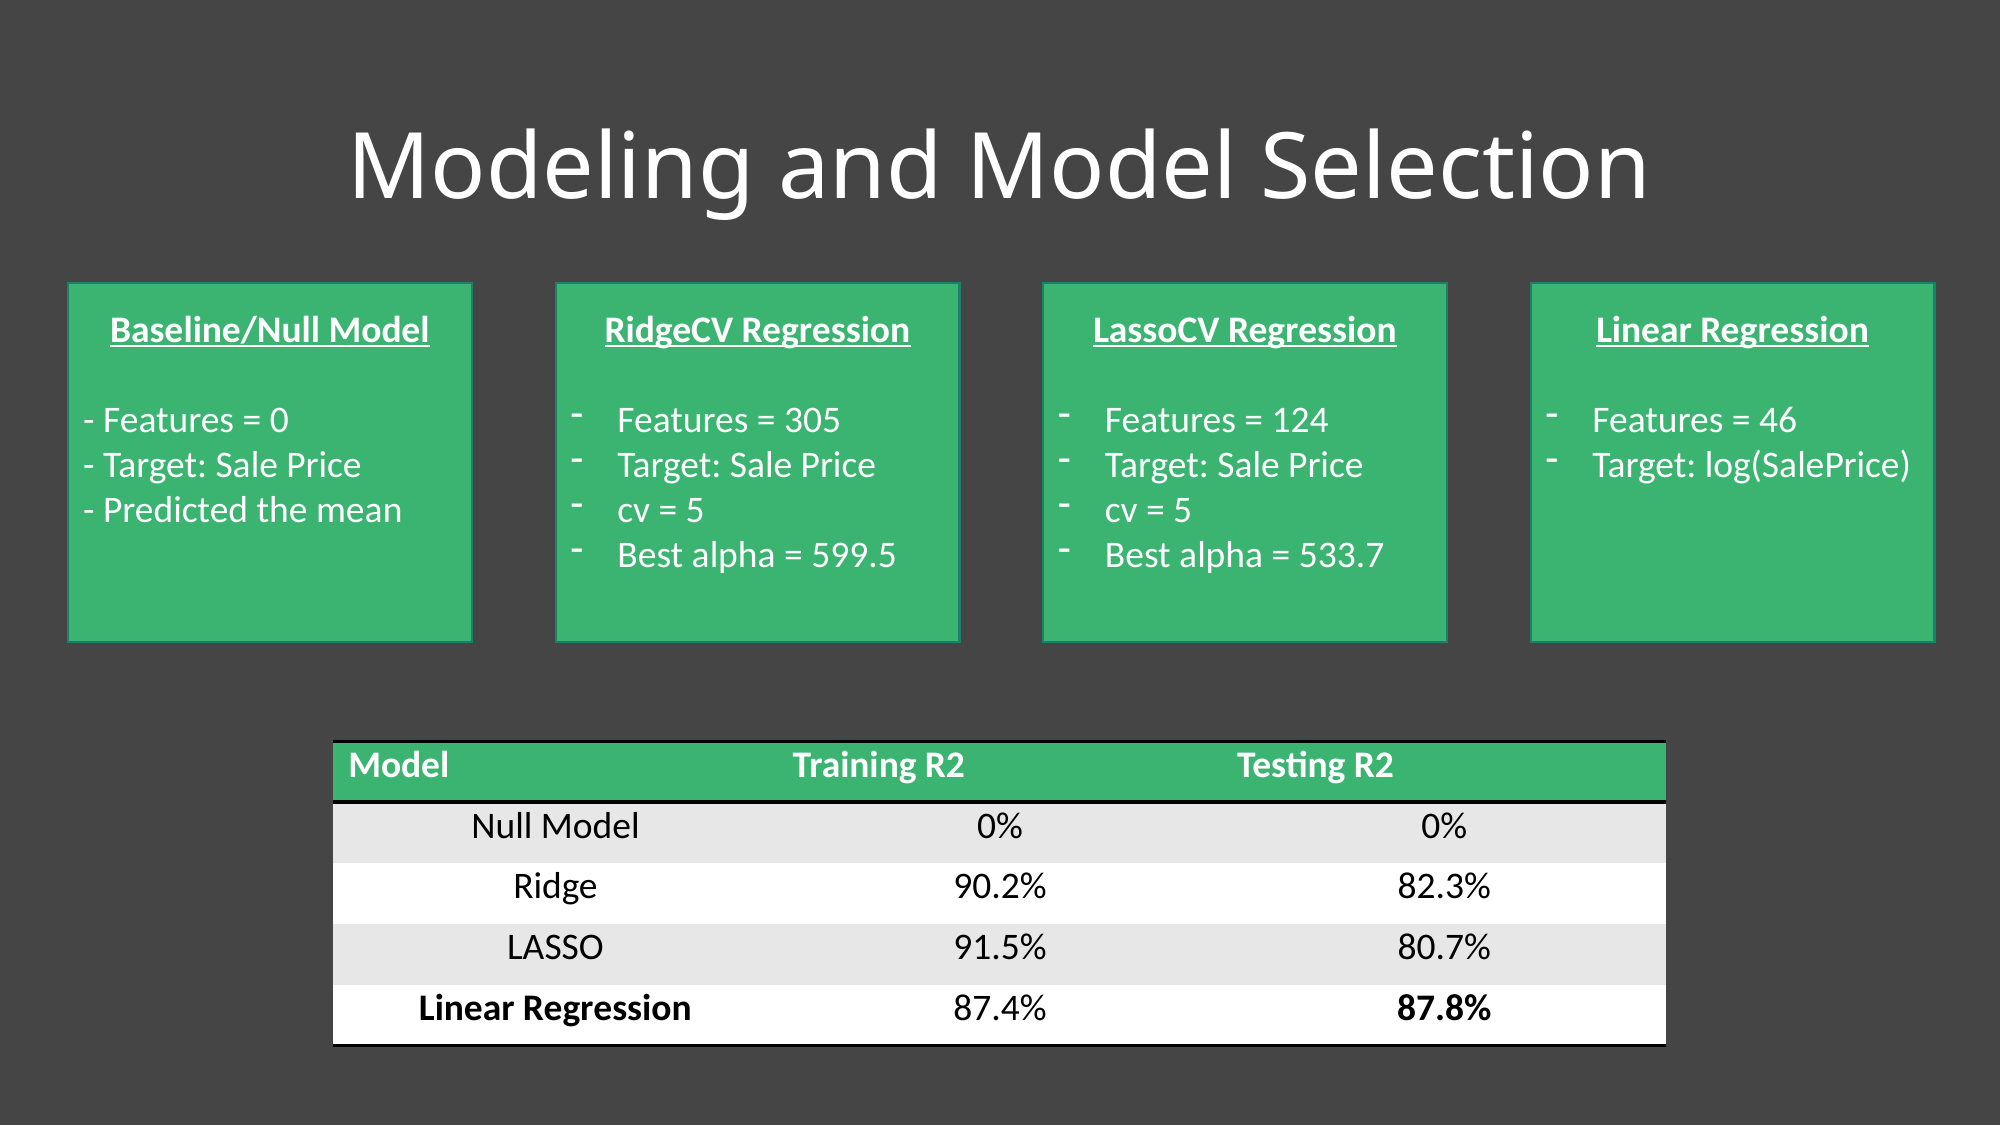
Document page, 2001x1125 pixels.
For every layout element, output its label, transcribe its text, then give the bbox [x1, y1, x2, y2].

table_cell 91.5% [778, 924, 1222, 985]
table_cell 90.2% [778, 863, 1222, 924]
table_cell 87.8% [1222, 985, 1666, 1044]
table_cell Linear Regression [333, 985, 778, 1044]
table_cell 82.3% [1222, 863, 1666, 924]
table_header Model [333, 743, 778, 800]
table_cell 87.4% [778, 985, 1222, 1044]
text_box RidgeCV Regression Features = 305 Target: Sale Price cv = 5 Best alpha = 599.5 [555, 282, 961, 643]
table_cell LASSO [333, 924, 778, 985]
text_box LassoCV Regression Features = 124 Target: Sale Price cv = 5 Best alpha = 533.7 [1042, 282, 1448, 643]
table_cell 80.7% [1222, 924, 1666, 985]
text_box Linear Regression Features = 46 Target: log(SalePrice) [1530, 282, 1936, 643]
table_cell Null Model [333, 804, 778, 863]
title Modeling and Model Selection [137, 59, 1863, 278]
table_cell Ridge [333, 863, 778, 924]
table_header Training R2 [778, 743, 1222, 800]
text_box Baseline/Null Model - Features = 0 - Target: Sale Price - Predicted the mean [67, 282, 473, 643]
table_cell 0% [778, 804, 1222, 863]
table_cell 0% [1222, 804, 1666, 863]
table_header Testing R2 [1222, 743, 1666, 800]
